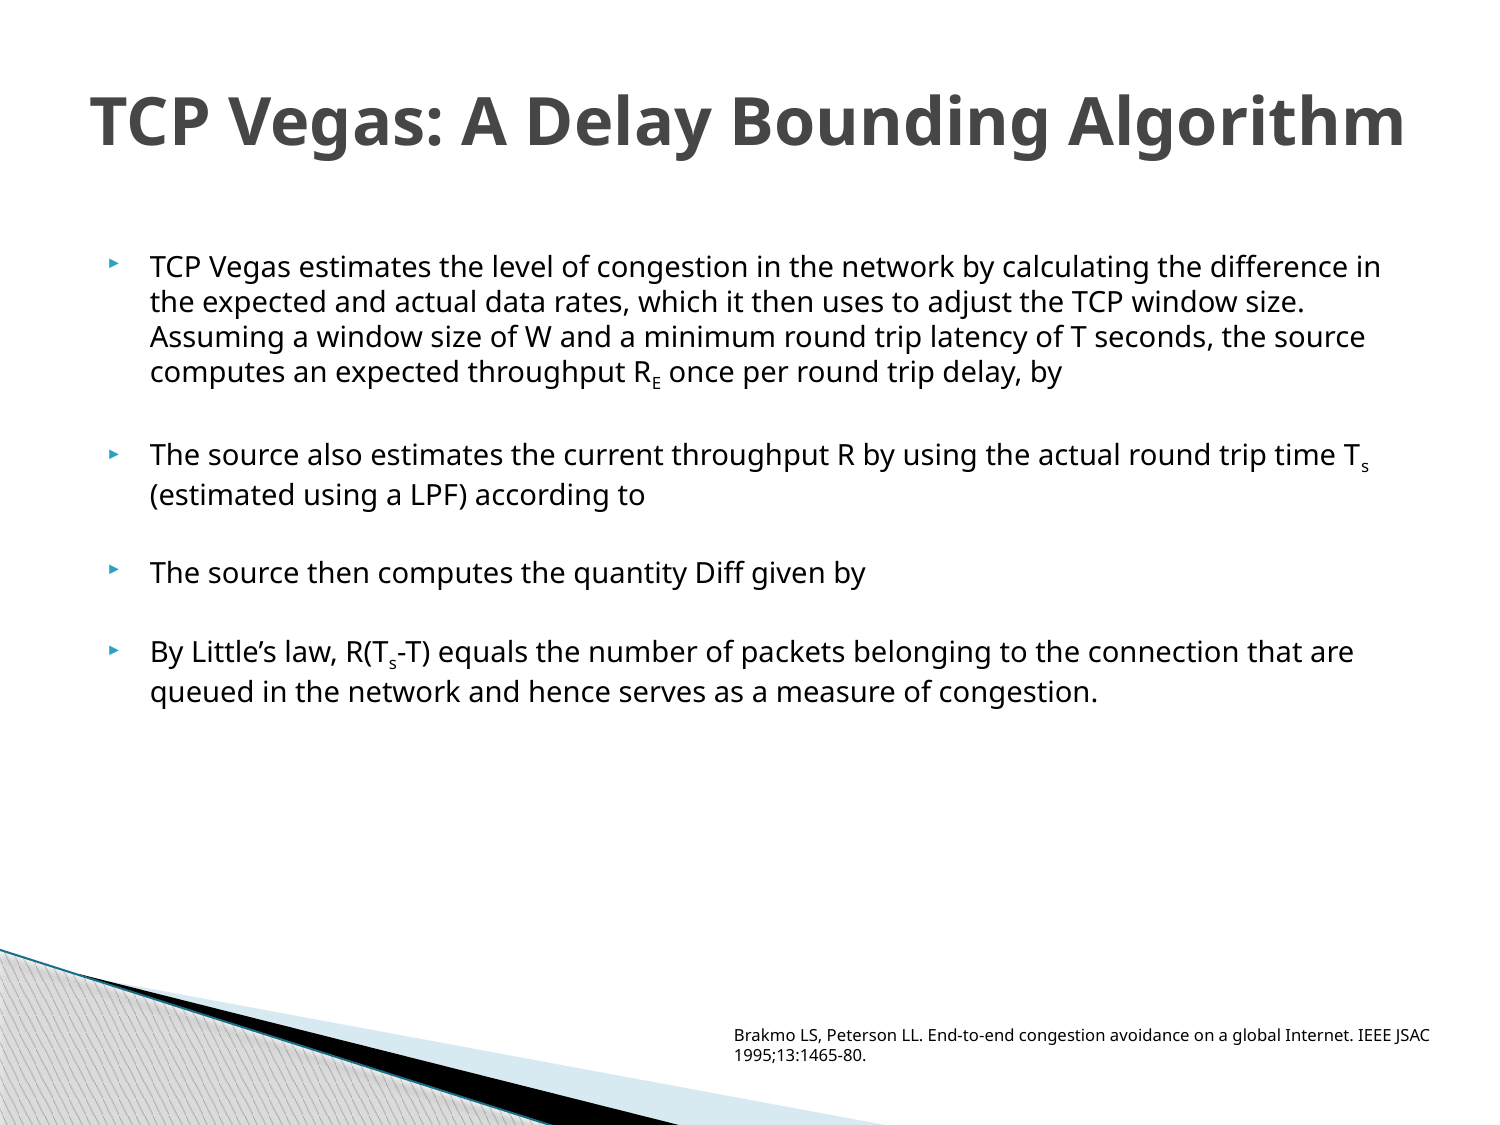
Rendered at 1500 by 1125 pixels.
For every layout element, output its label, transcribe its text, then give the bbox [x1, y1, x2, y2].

text_box Brakmo LS, Peterson LL. End-to-end congestion avoidance on a global Internet. IEEE JSAC 1995;13:1465-80. [719, 1017, 1447, 1072]
title TCP Vegas: A Delay Bounding Algorithm [75, 25, 1425, 213]
